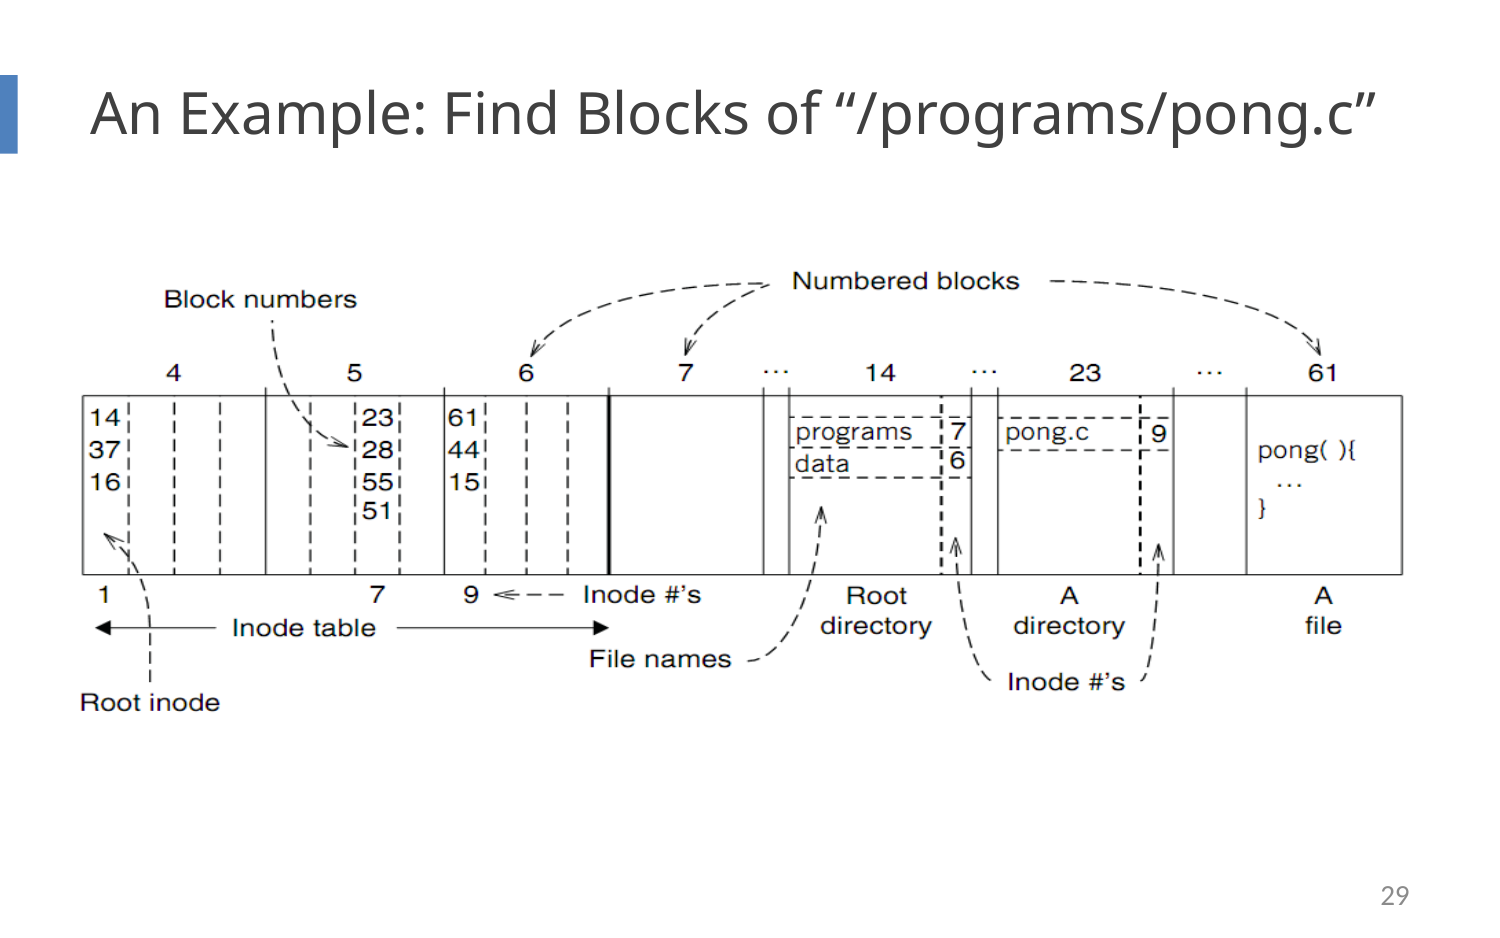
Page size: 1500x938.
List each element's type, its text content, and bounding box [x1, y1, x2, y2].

title An Example: Find Blocks of “/programs/pong.c” [75, 37, 1425, 186]
picture [74, 264, 1413, 719]
slide_number 29 [1074, 868, 1425, 919]
